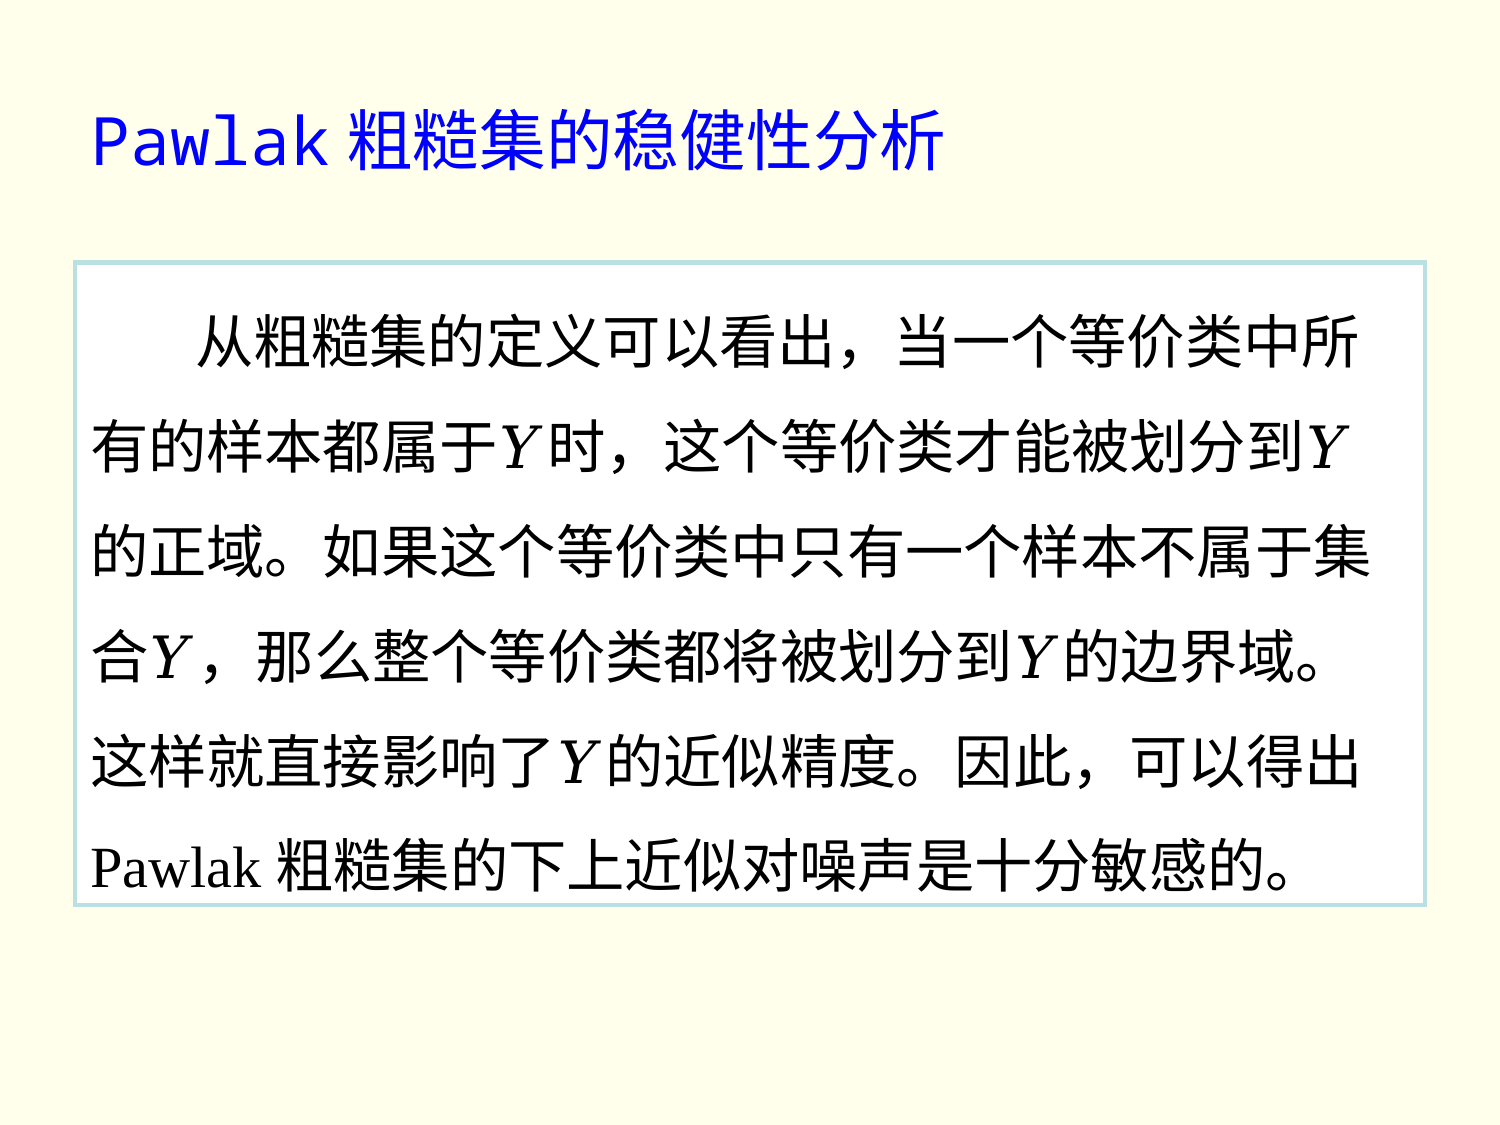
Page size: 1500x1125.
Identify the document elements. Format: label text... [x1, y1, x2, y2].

list 从粗糙集的定义可以看出，当一个等价类中所有的样本都属于𝑌时，这个等价类才能被划分到𝑌的正域。如果这个等价类中只有一个样本不属于集合𝑌，那么整个等价类都将被划分到𝑌的边界域。这样就直接影响了𝑌的近似精度。因此，可以得出Pawlak粗糙集的下上近似对噪声是十分敏感的。 [73, 260, 1427, 907]
title Pawlak粗糙集的稳健性分析 [74, 44, 1426, 233]
